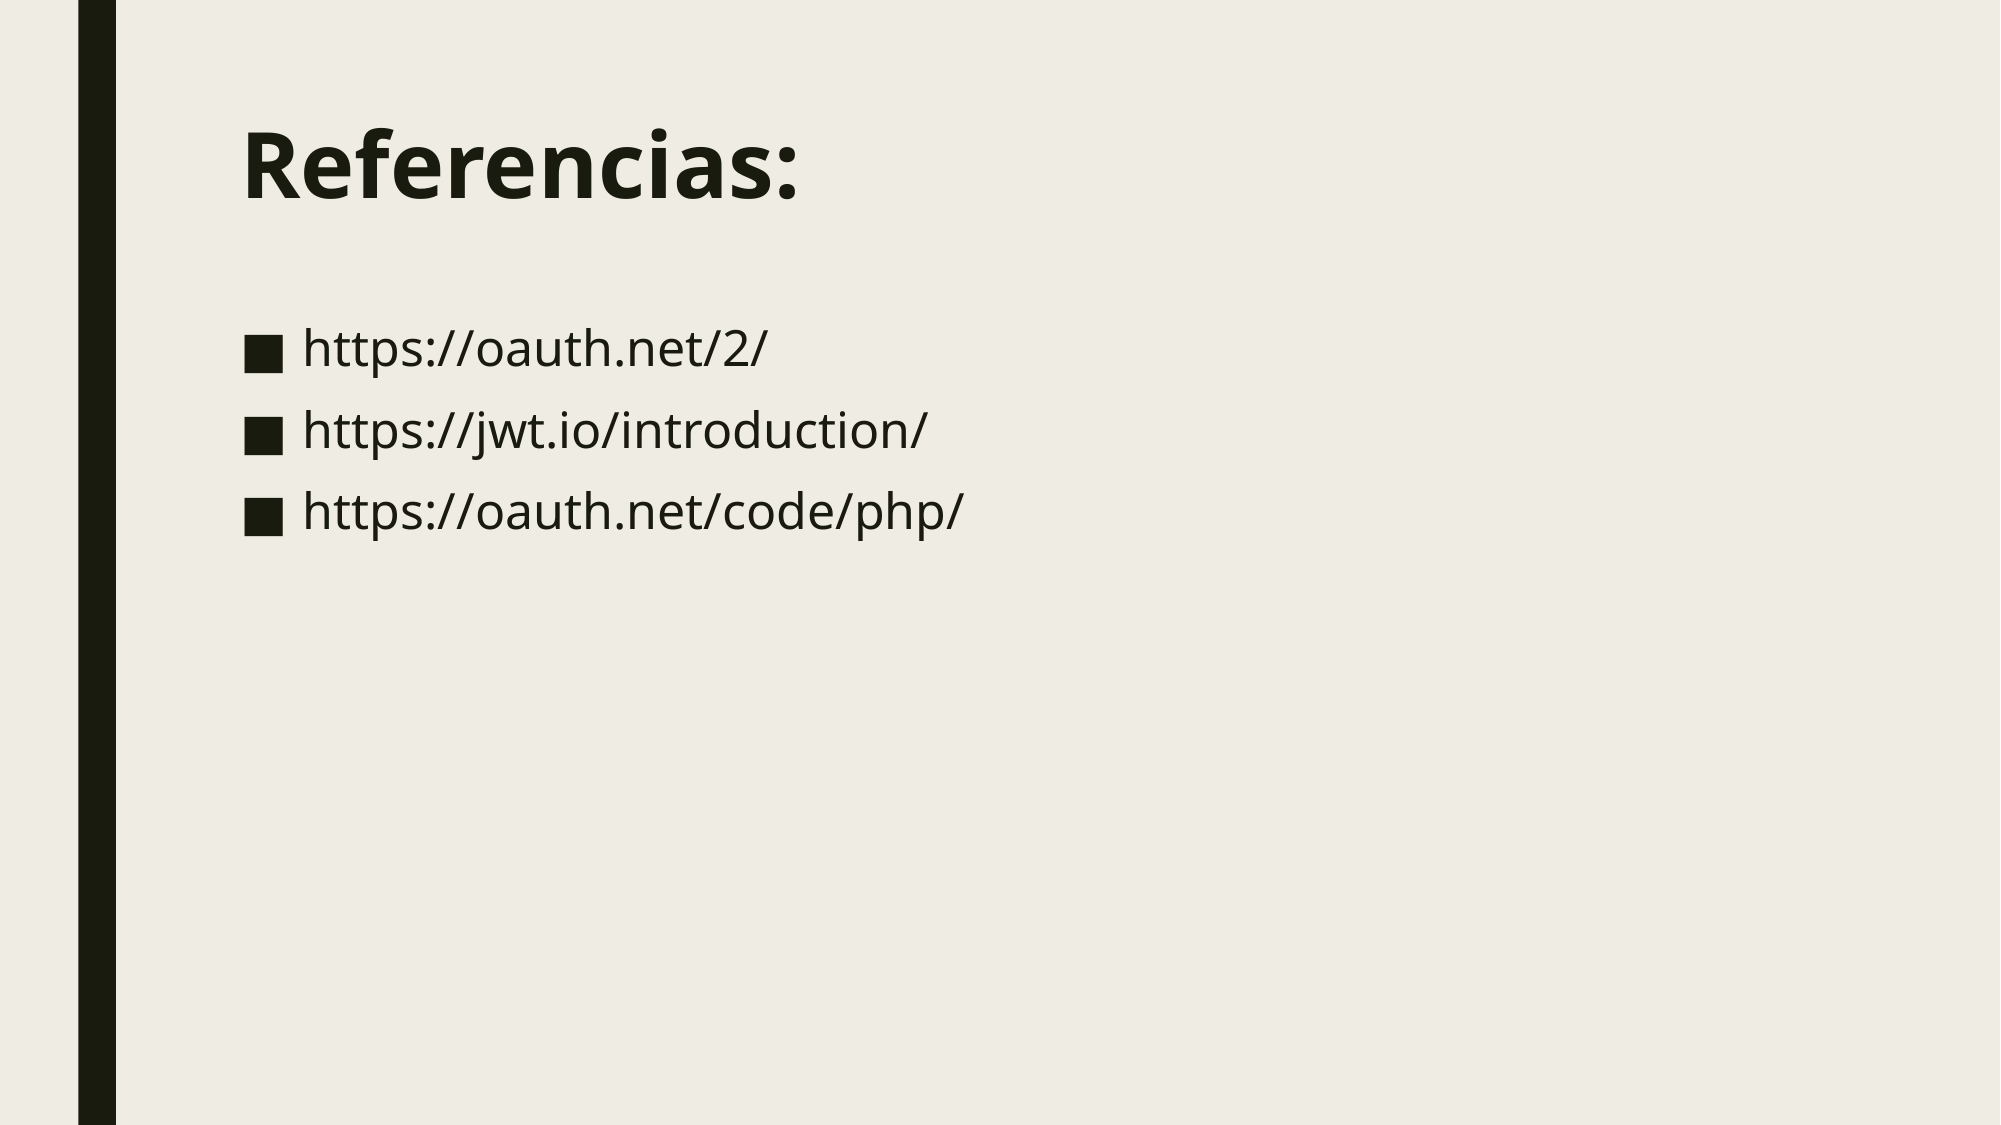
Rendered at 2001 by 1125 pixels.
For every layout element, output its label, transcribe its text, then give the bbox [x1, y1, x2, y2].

list https://oauth.net/2/ https://jwt.io/introduction/ https://oauth.net/code/php/ [225, 229, 1800, 1072]
title Referencias: [225, 112, 1800, 229]
